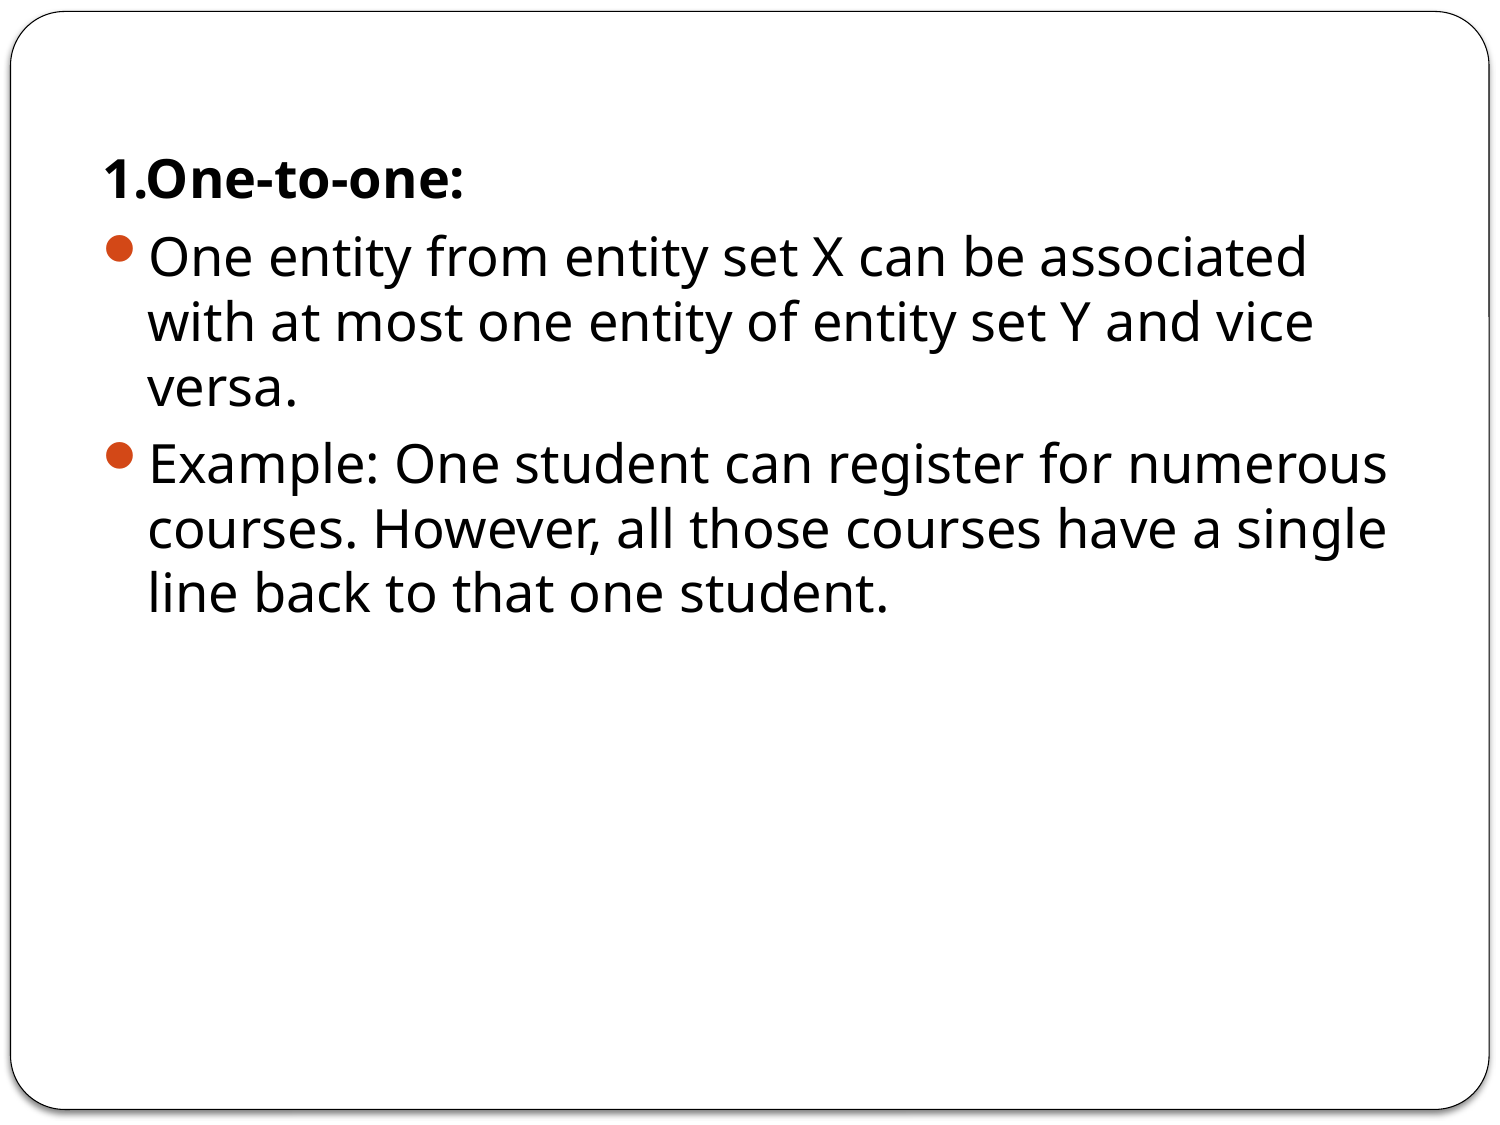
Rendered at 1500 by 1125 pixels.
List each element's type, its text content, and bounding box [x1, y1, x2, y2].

list 1.One-to-one: One entity from entity set X can be associated with at most one entity of entity set Y and vice versa. Example: One student can register for numerous courses. However, all those courses have a single line back to that one student. [87, 137, 1438, 880]
